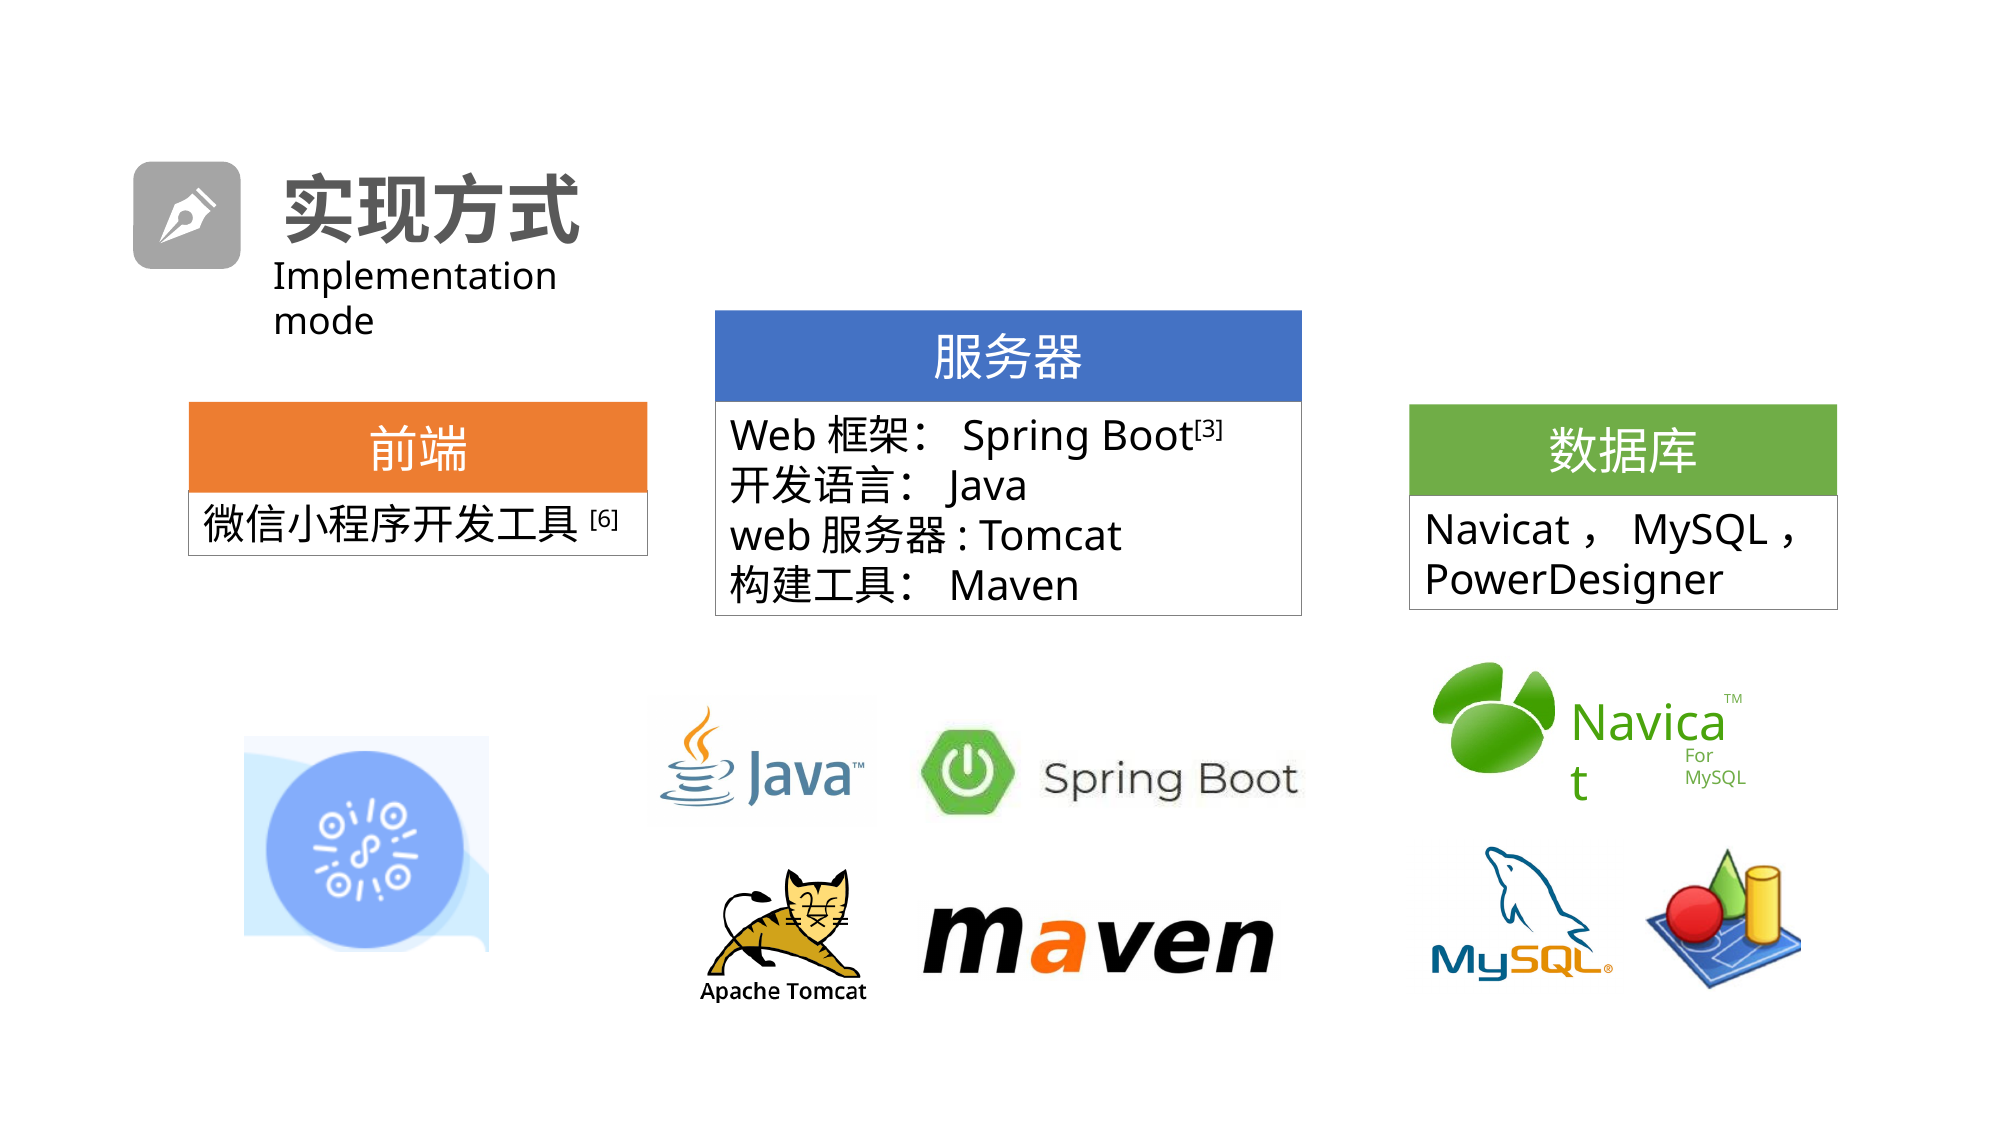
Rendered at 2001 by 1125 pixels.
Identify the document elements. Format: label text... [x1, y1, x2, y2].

text_box 服务器 [714, 309, 1303, 402]
picture [1640, 843, 1803, 992]
text_box Web框架：Spring Boot[3] 开发语言：Java web服务器: Tomcat 构建工具：Maven [715, 402, 1302, 616]
picture [647, 695, 877, 827]
picture [1406, 839, 1624, 994]
picture [244, 736, 489, 952]
picture [909, 719, 1307, 823]
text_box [1433, 656, 1792, 779]
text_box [133, 161, 241, 269]
text_box 实现方式 [266, 165, 608, 244]
picture [693, 860, 874, 1003]
text_box Implementation mode [258, 244, 648, 350]
text_box 微信小程序开发工具[6] [188, 494, 648, 556]
picture [917, 900, 1281, 981]
text_box 数据库 [1408, 403, 1838, 496]
text_box 前端 [188, 401, 648, 494]
text_box Navicat，MySQL，PowerDesigner [1409, 496, 1838, 610]
